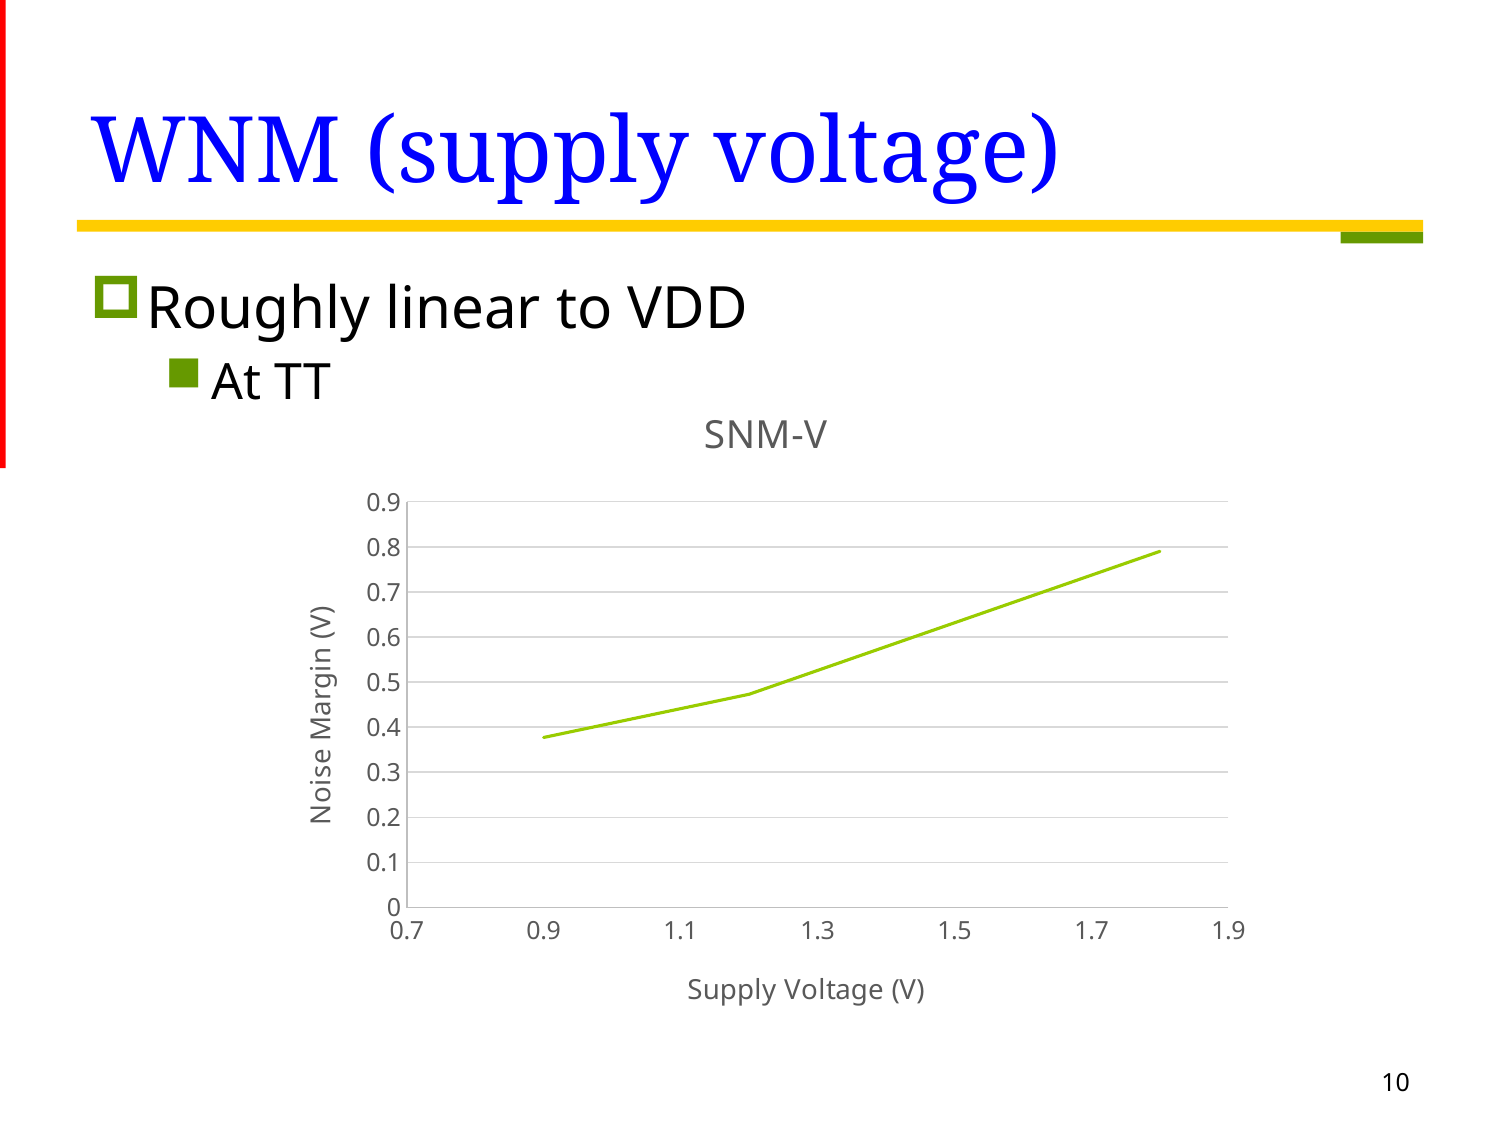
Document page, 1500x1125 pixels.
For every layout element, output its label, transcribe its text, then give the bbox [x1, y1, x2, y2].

list Roughly linear to VDD At TT [75, 262, 1425, 1006]
slide_number 10 [1074, 1058, 1425, 1100]
title WNM (supply voltage) [75, 21, 1425, 208]
chart [265, 373, 1266, 1041]
